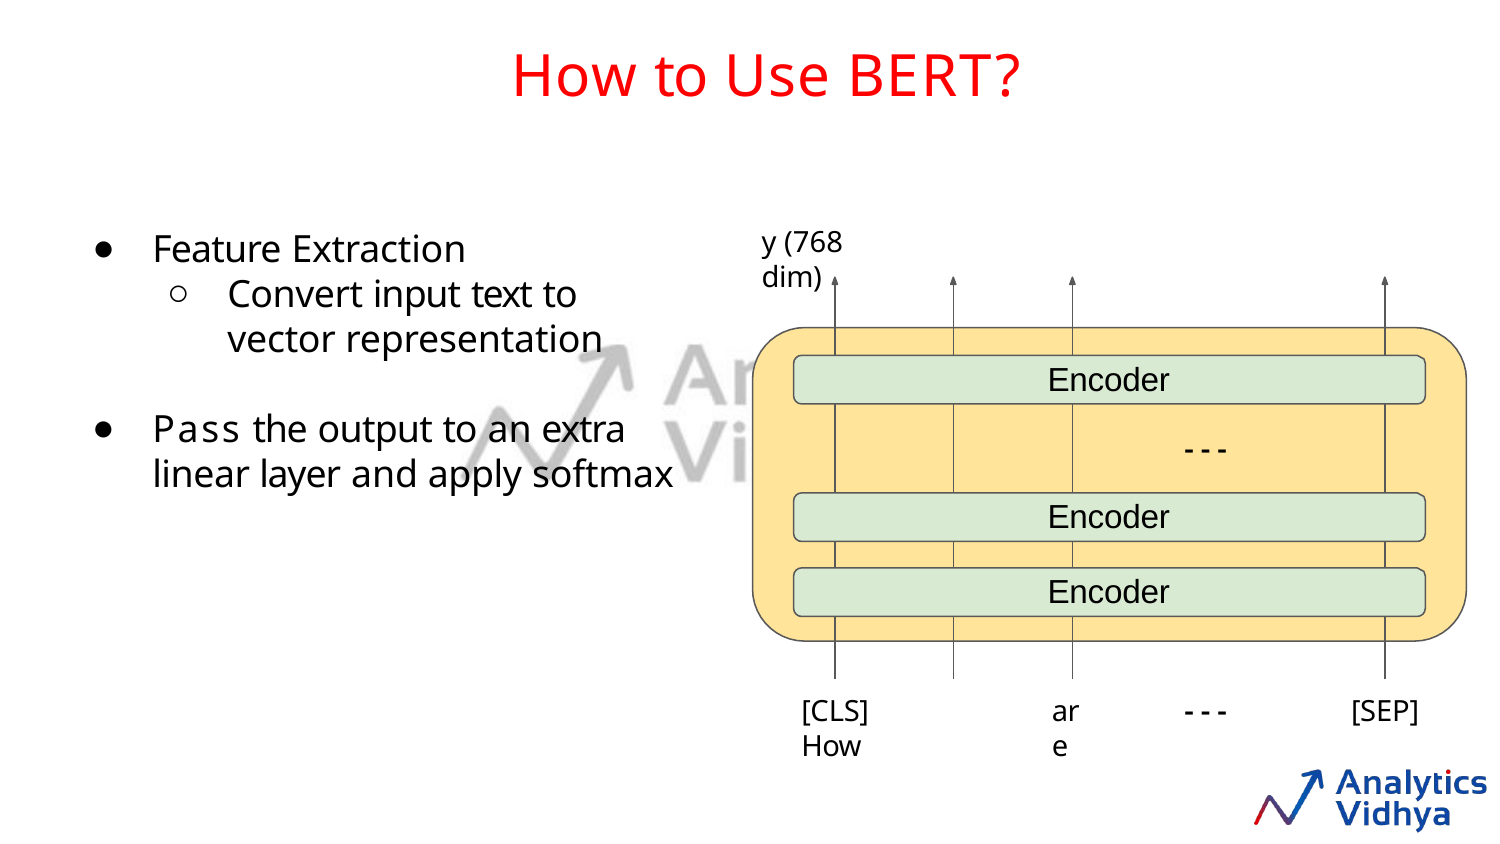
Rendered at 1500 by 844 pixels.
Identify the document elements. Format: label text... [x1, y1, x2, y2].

text_box y (768 dim) [759, 221, 911, 274]
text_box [792, 491, 1427, 618]
picture [450, 337, 751, 500]
text_box [CLS] How [799, 690, 986, 763]
text_box - - - [1182, 690, 1236, 728]
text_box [751, 276, 1468, 681]
text_box Pass the output to an extra linear layer and apply softmax [90, 403, 703, 496]
title How to Use BERT? [362, 35, 1138, 179]
text_box Feature Extraction Convert input text to vector representation [90, 222, 680, 360]
picture [1233, 757, 1500, 844]
text_box are [1049, 690, 1095, 763]
text_box [SEP] [1348, 690, 1421, 728]
